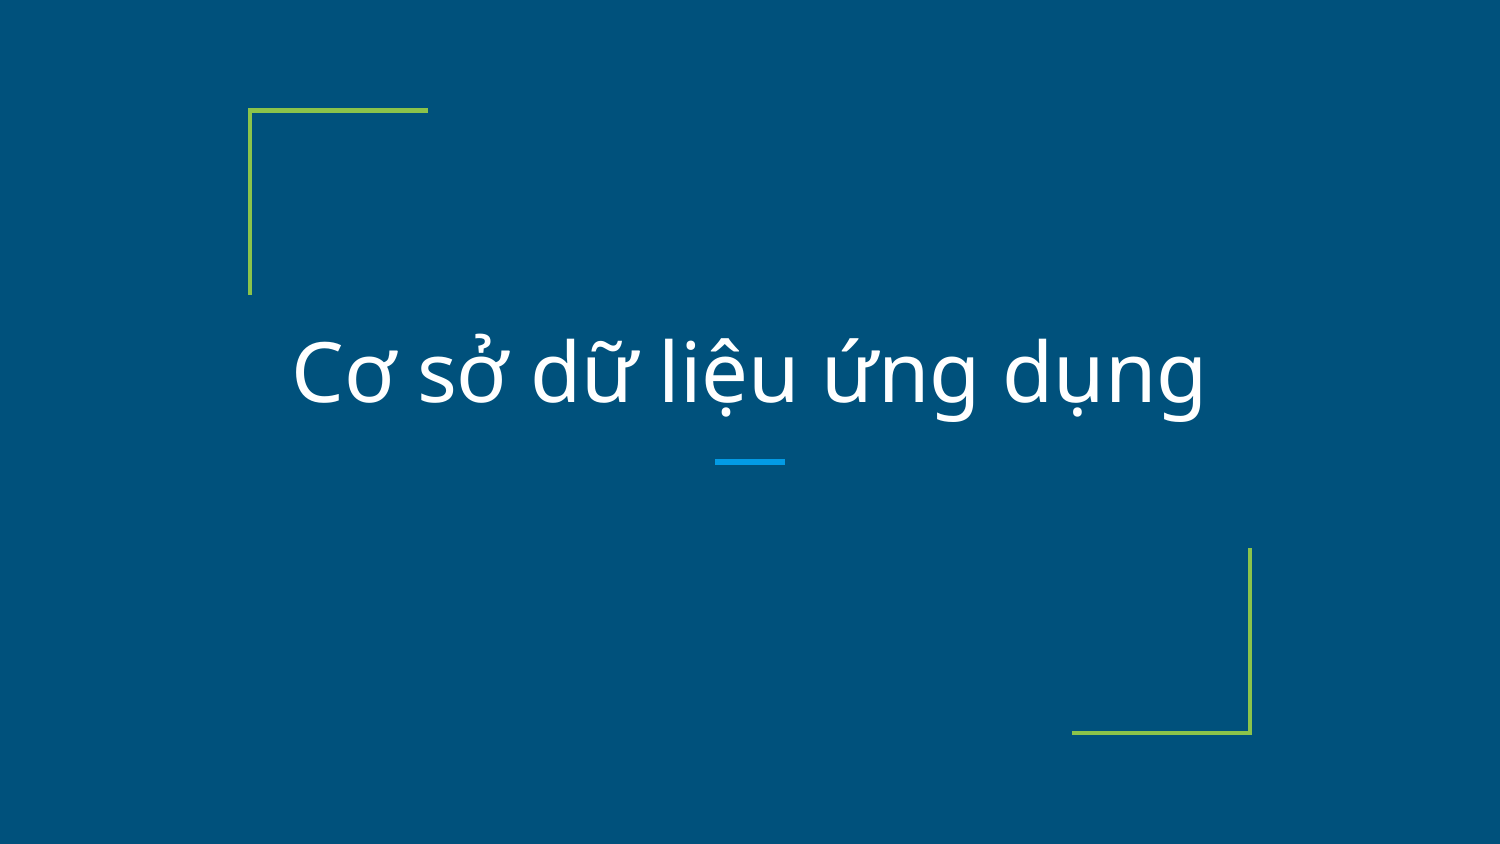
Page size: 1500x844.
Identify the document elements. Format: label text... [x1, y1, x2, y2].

title Cơ sở dữ liệu ứng dụng [275, 195, 1225, 435]
